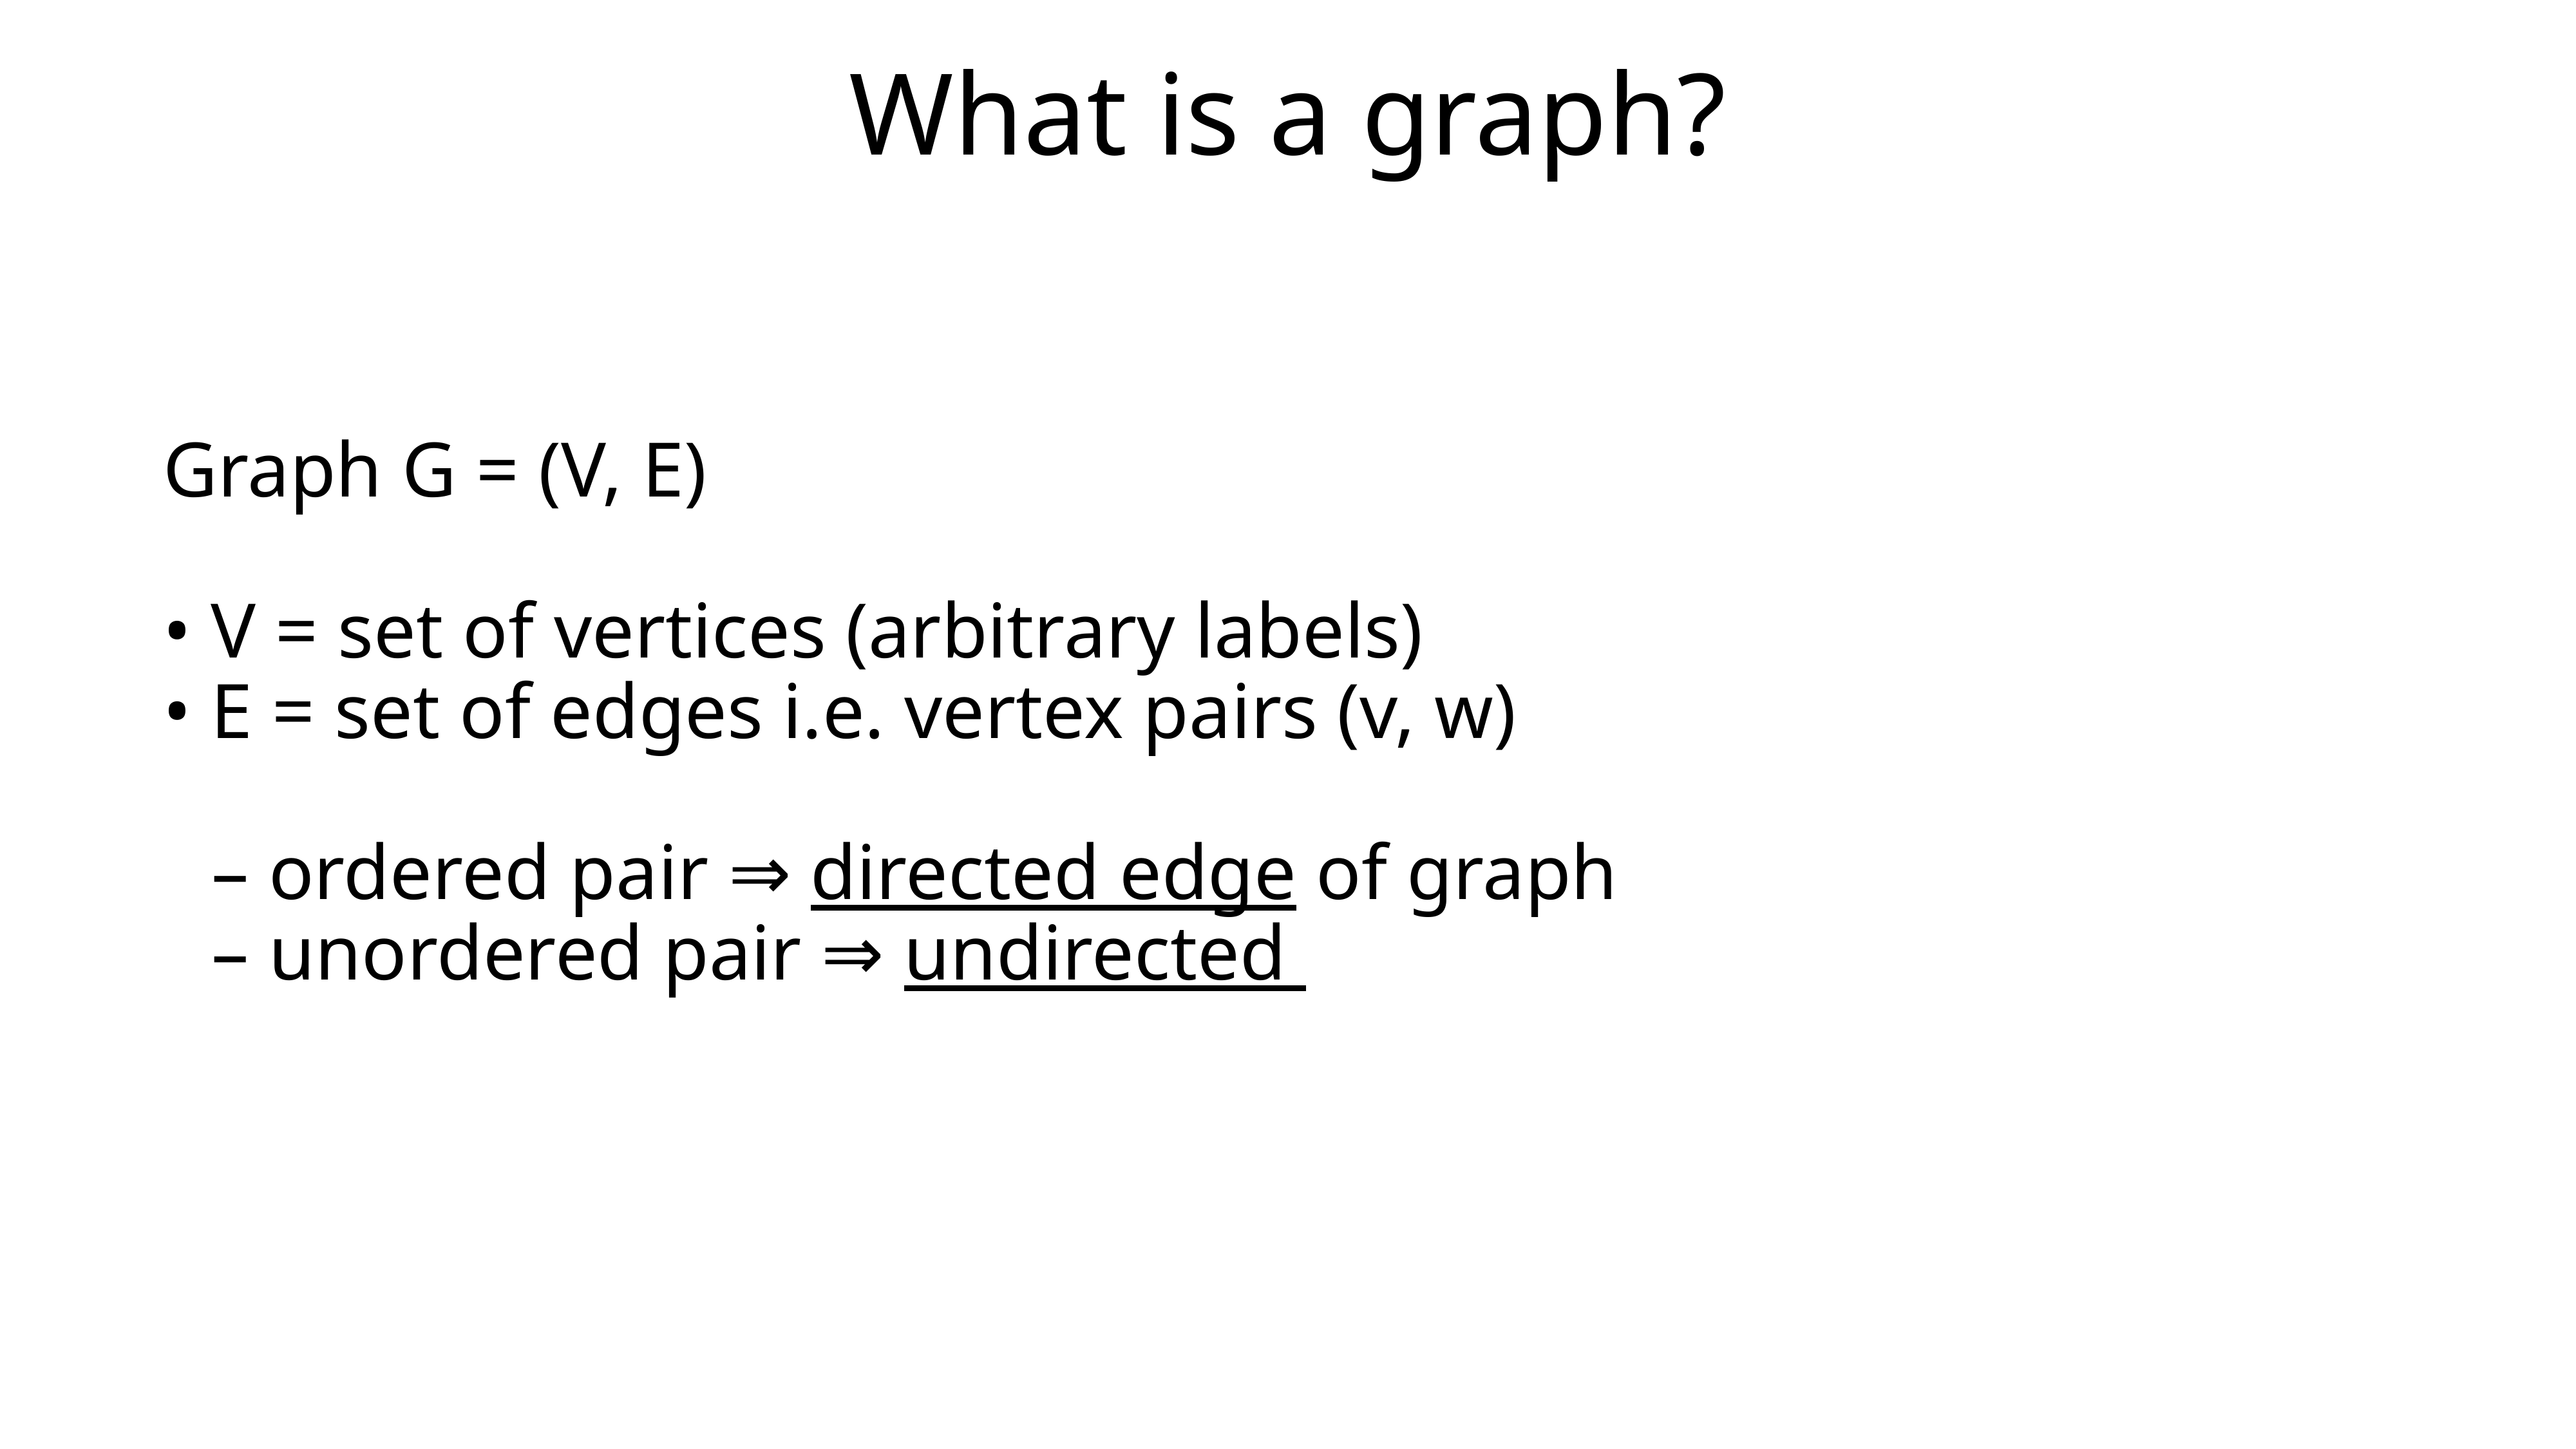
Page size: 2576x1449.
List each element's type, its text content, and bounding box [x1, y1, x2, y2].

text_box Graph G = (V, E) • V = set of vertices (arbitrary labels) • E = set of edges i.e. vertex pairs (v, w) – ordered pair ⇒ directed edge of graph – unordered pair ⇒ undirected [155, 297, 2334, 1129]
title What is a graph? [510, 0, 2066, 185]
